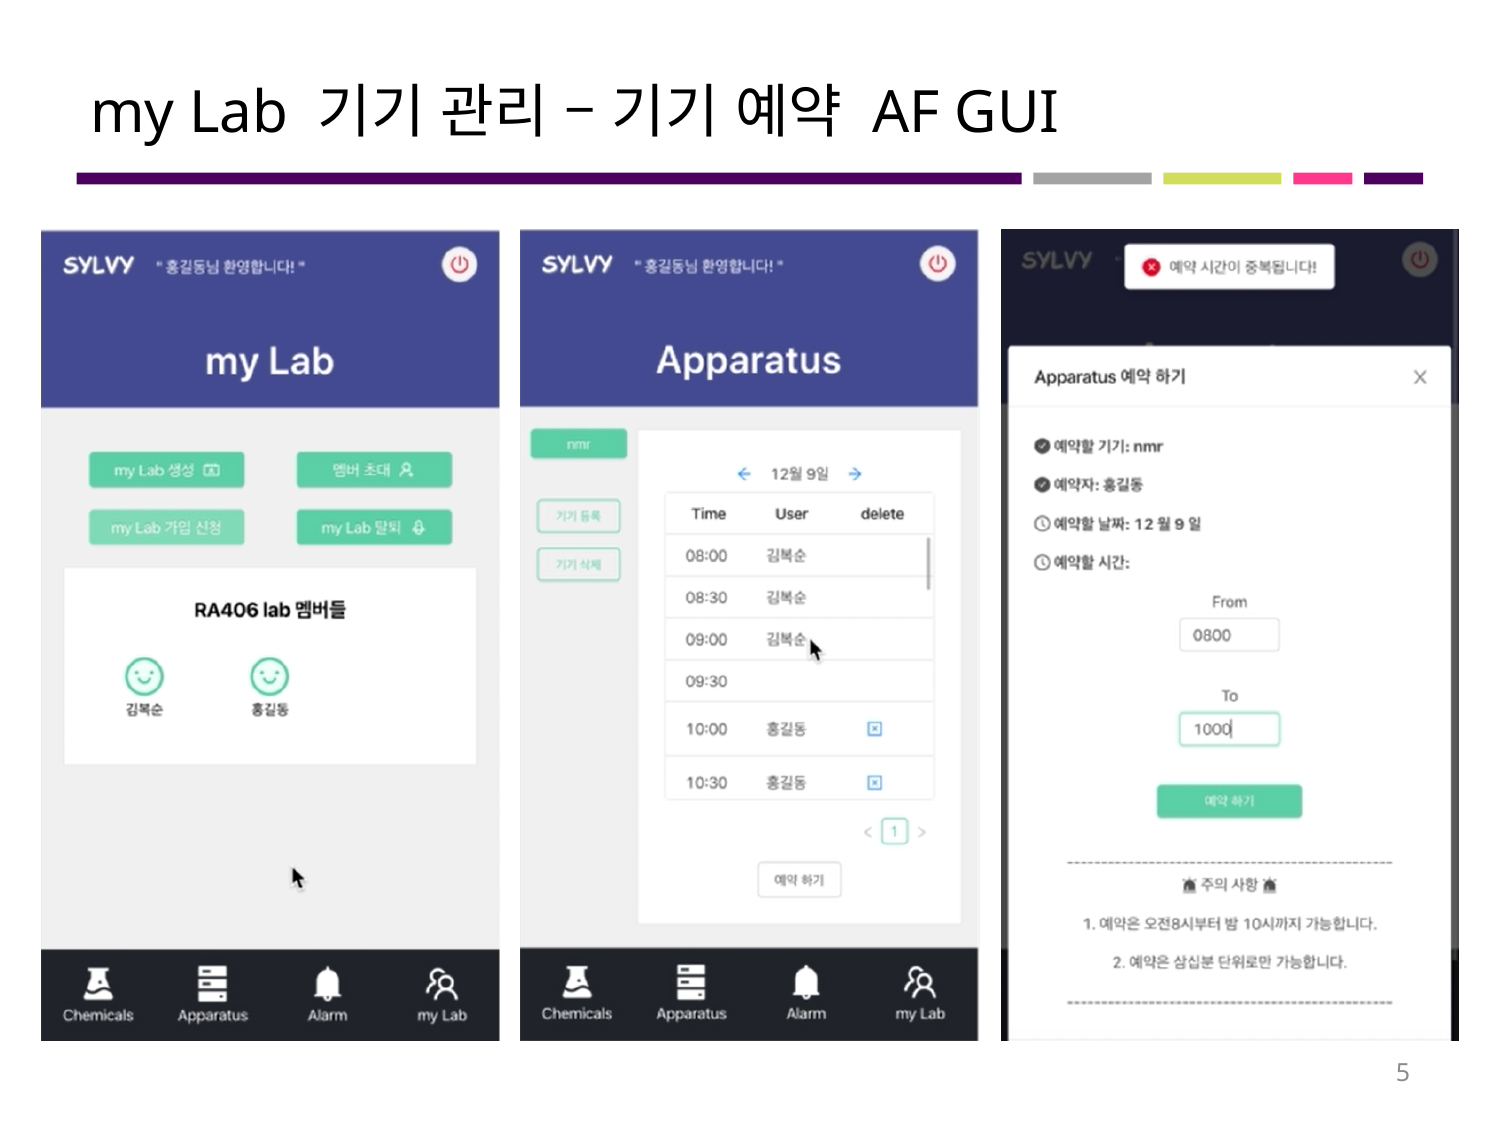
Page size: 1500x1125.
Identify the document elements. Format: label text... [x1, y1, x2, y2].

slide_number 5 [1074, 1049, 1425, 1104]
picture [41, 228, 500, 1041]
picture [520, 228, 980, 1041]
title my Lab 기기 관리 – 기기 예약 AF GUI [75, 45, 1425, 173]
picture [1000, 228, 1459, 1041]
